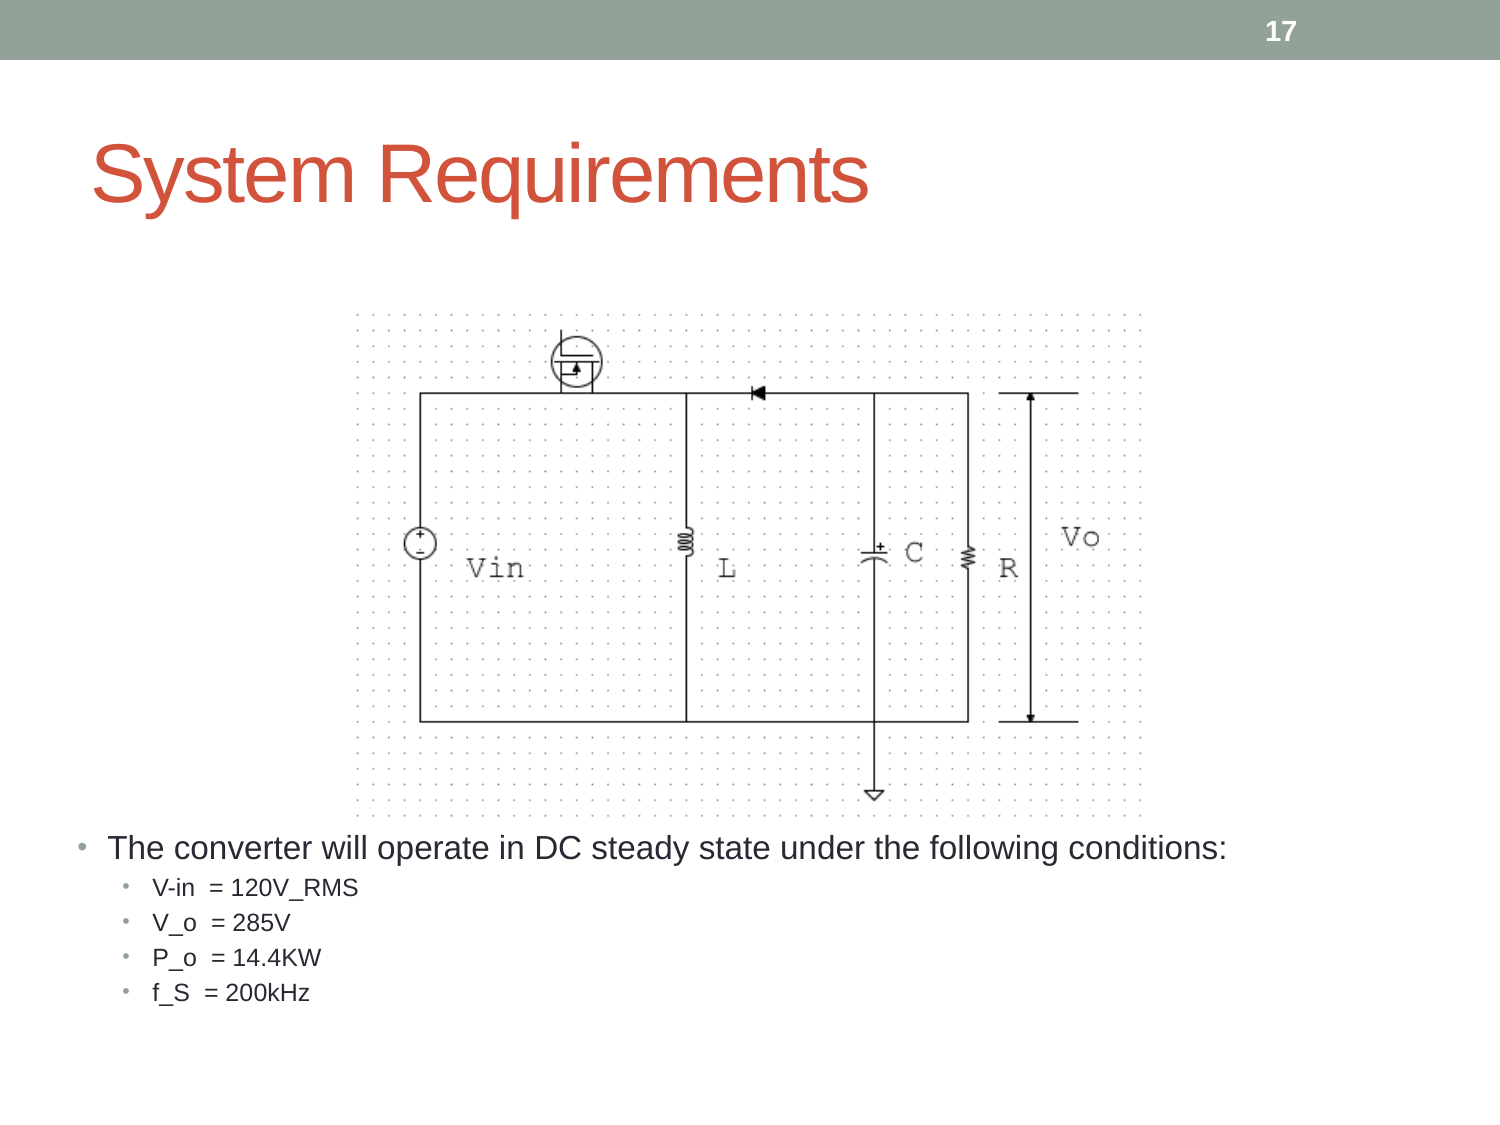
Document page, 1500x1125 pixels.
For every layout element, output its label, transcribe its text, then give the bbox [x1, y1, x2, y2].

picture [354, 305, 1146, 820]
slide_number 17 [1250, 3, 1425, 57]
title System Requirements [75, 87, 1425, 250]
list The converter will operate in DC steady state under the following conditions: V-in = 120V_RMS V_o = 285V P_o = 14.4KW f_S = 200kHz [62, 262, 1413, 1063]
